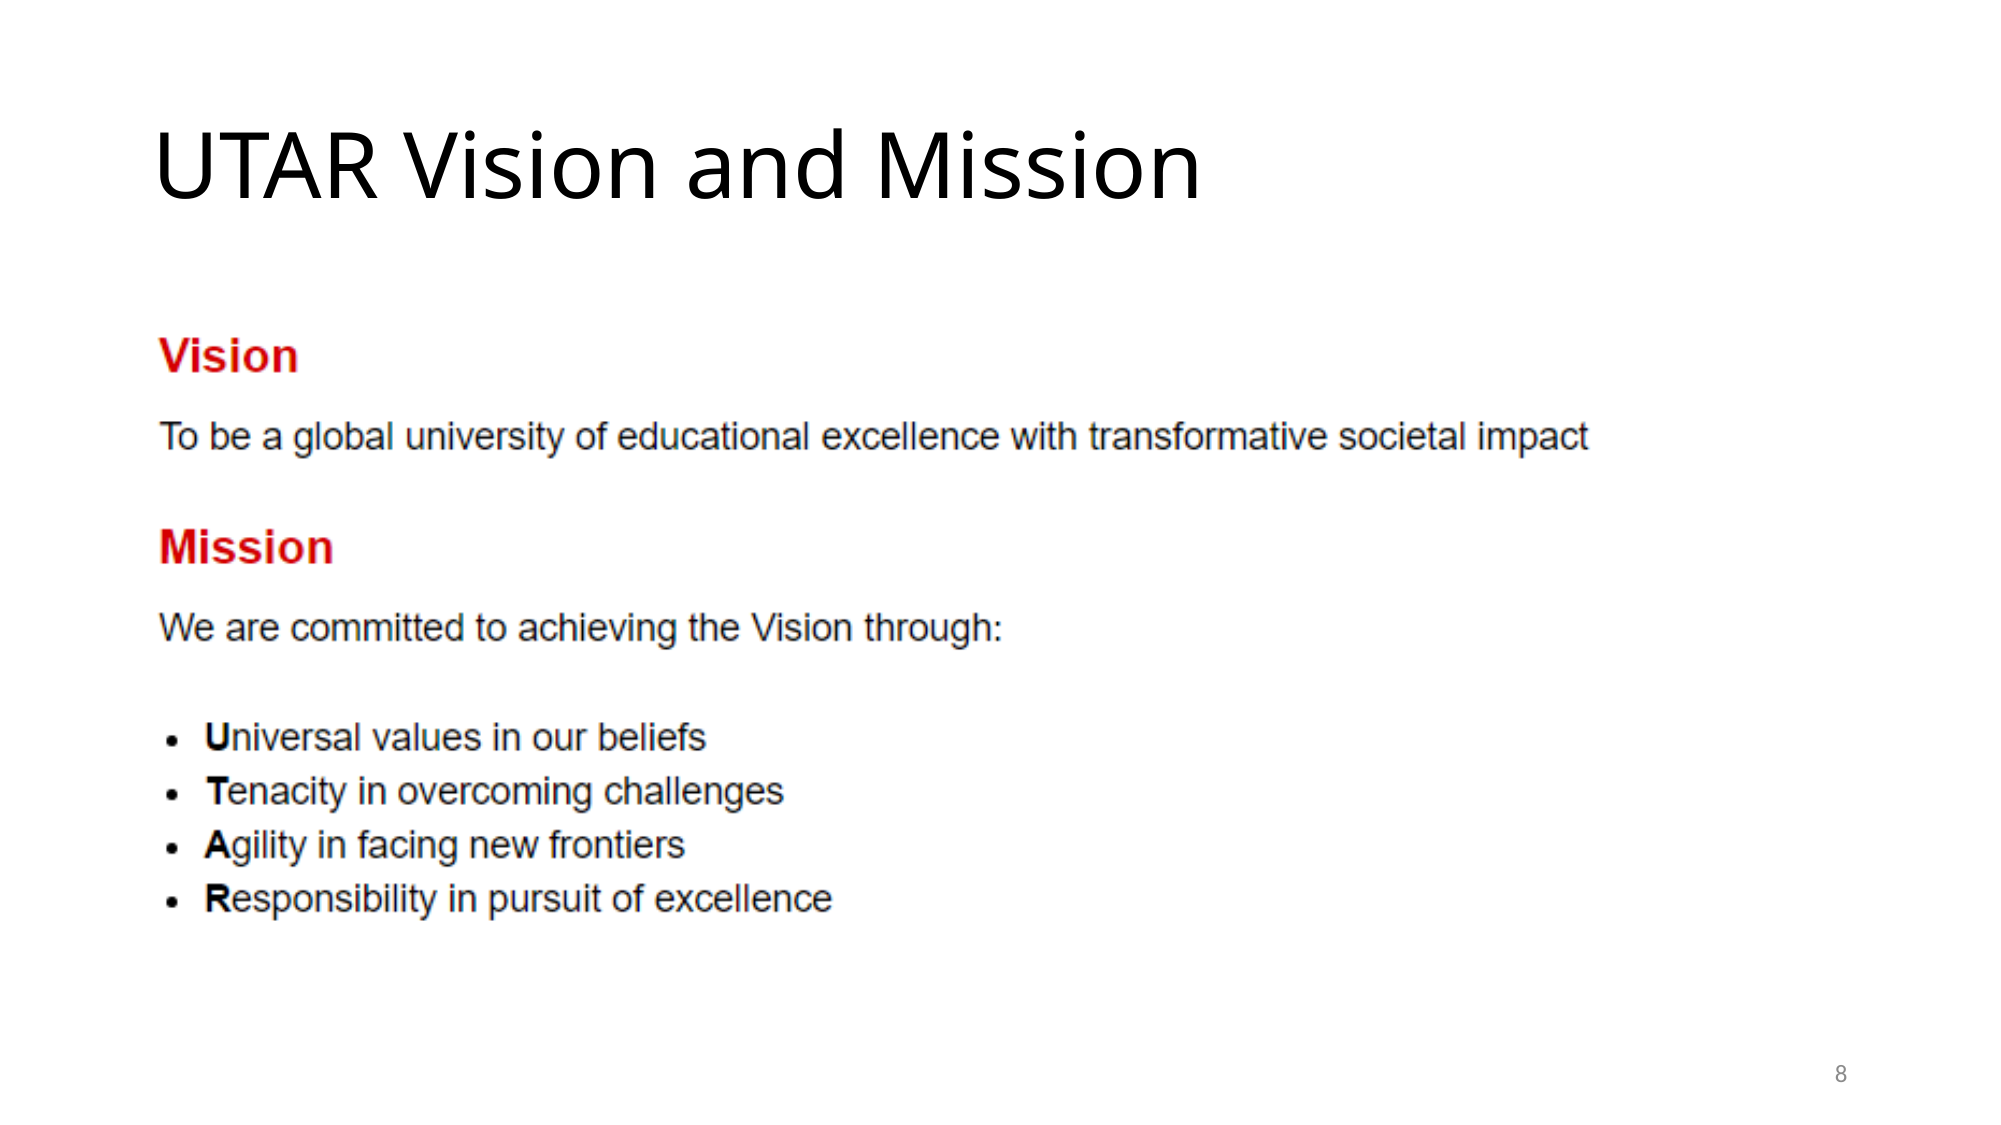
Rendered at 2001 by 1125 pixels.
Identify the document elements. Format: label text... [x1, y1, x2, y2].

title UTAR Vision and Mission [137, 59, 1863, 278]
picture [137, 322, 1614, 936]
slide_number 8 [1412, 1042, 1863, 1103]
